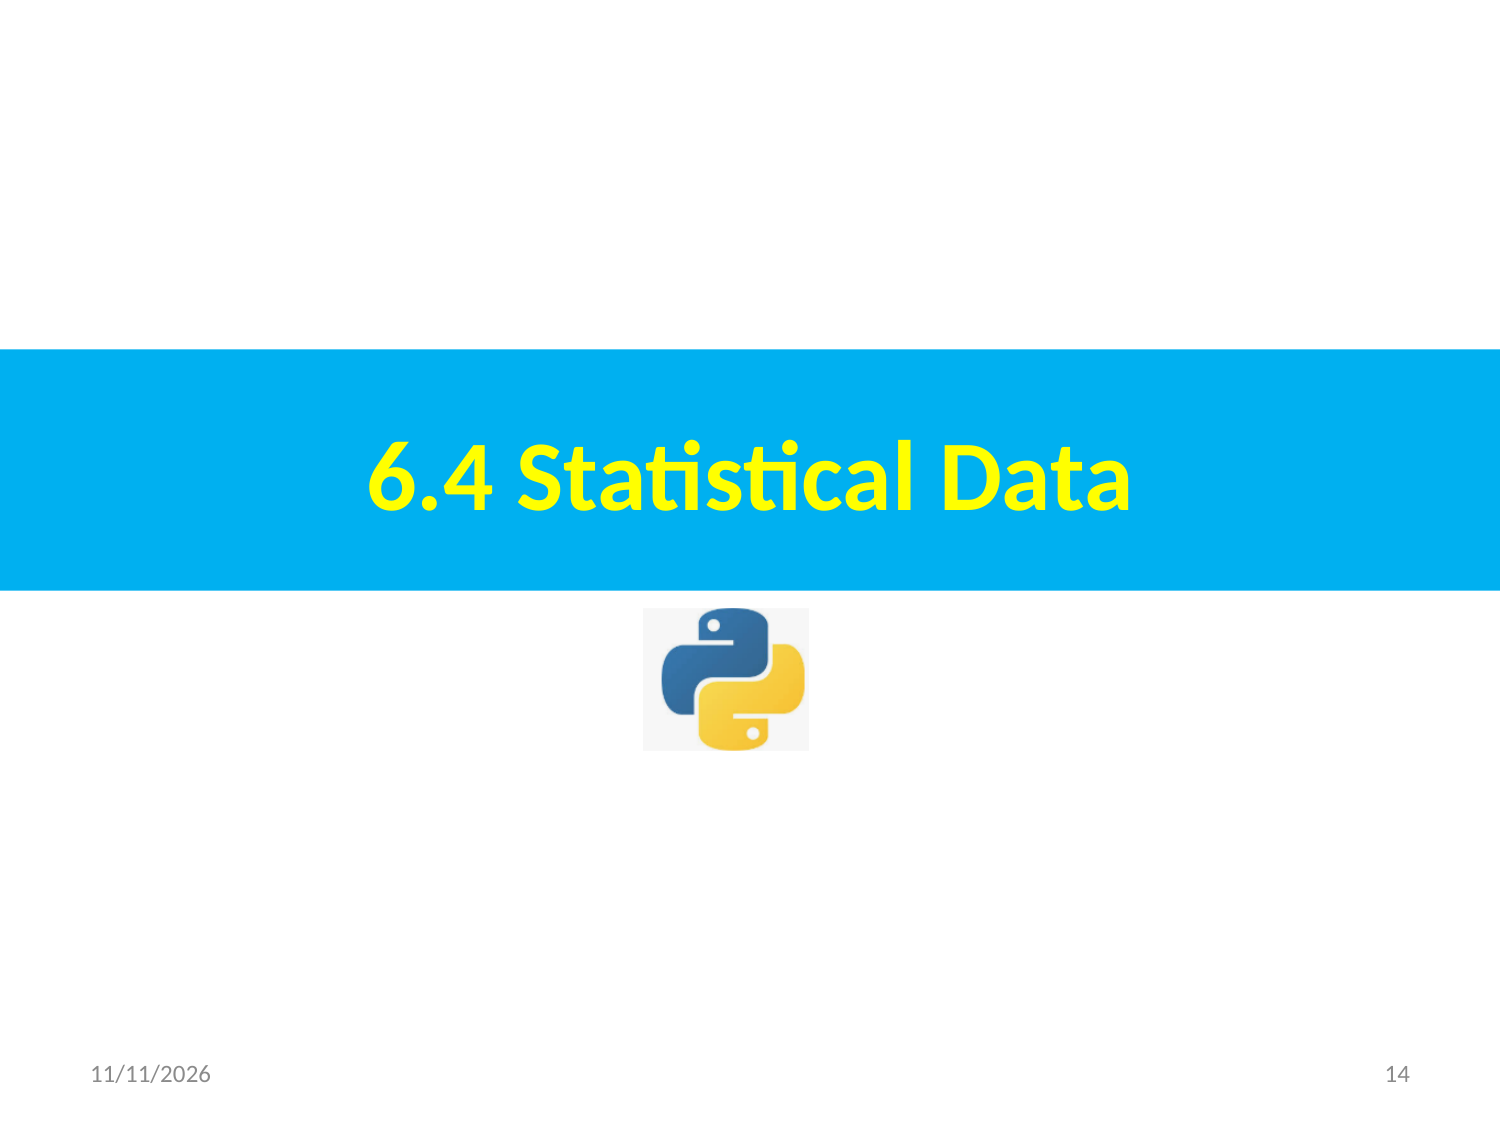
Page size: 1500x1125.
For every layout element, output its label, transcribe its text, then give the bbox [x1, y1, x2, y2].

title 6.4 Statistical Data [0, 349, 1500, 591]
slide_number 14 [1074, 1042, 1425, 1103]
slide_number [75, 1042, 425, 1103]
picture [643, 606, 809, 752]
